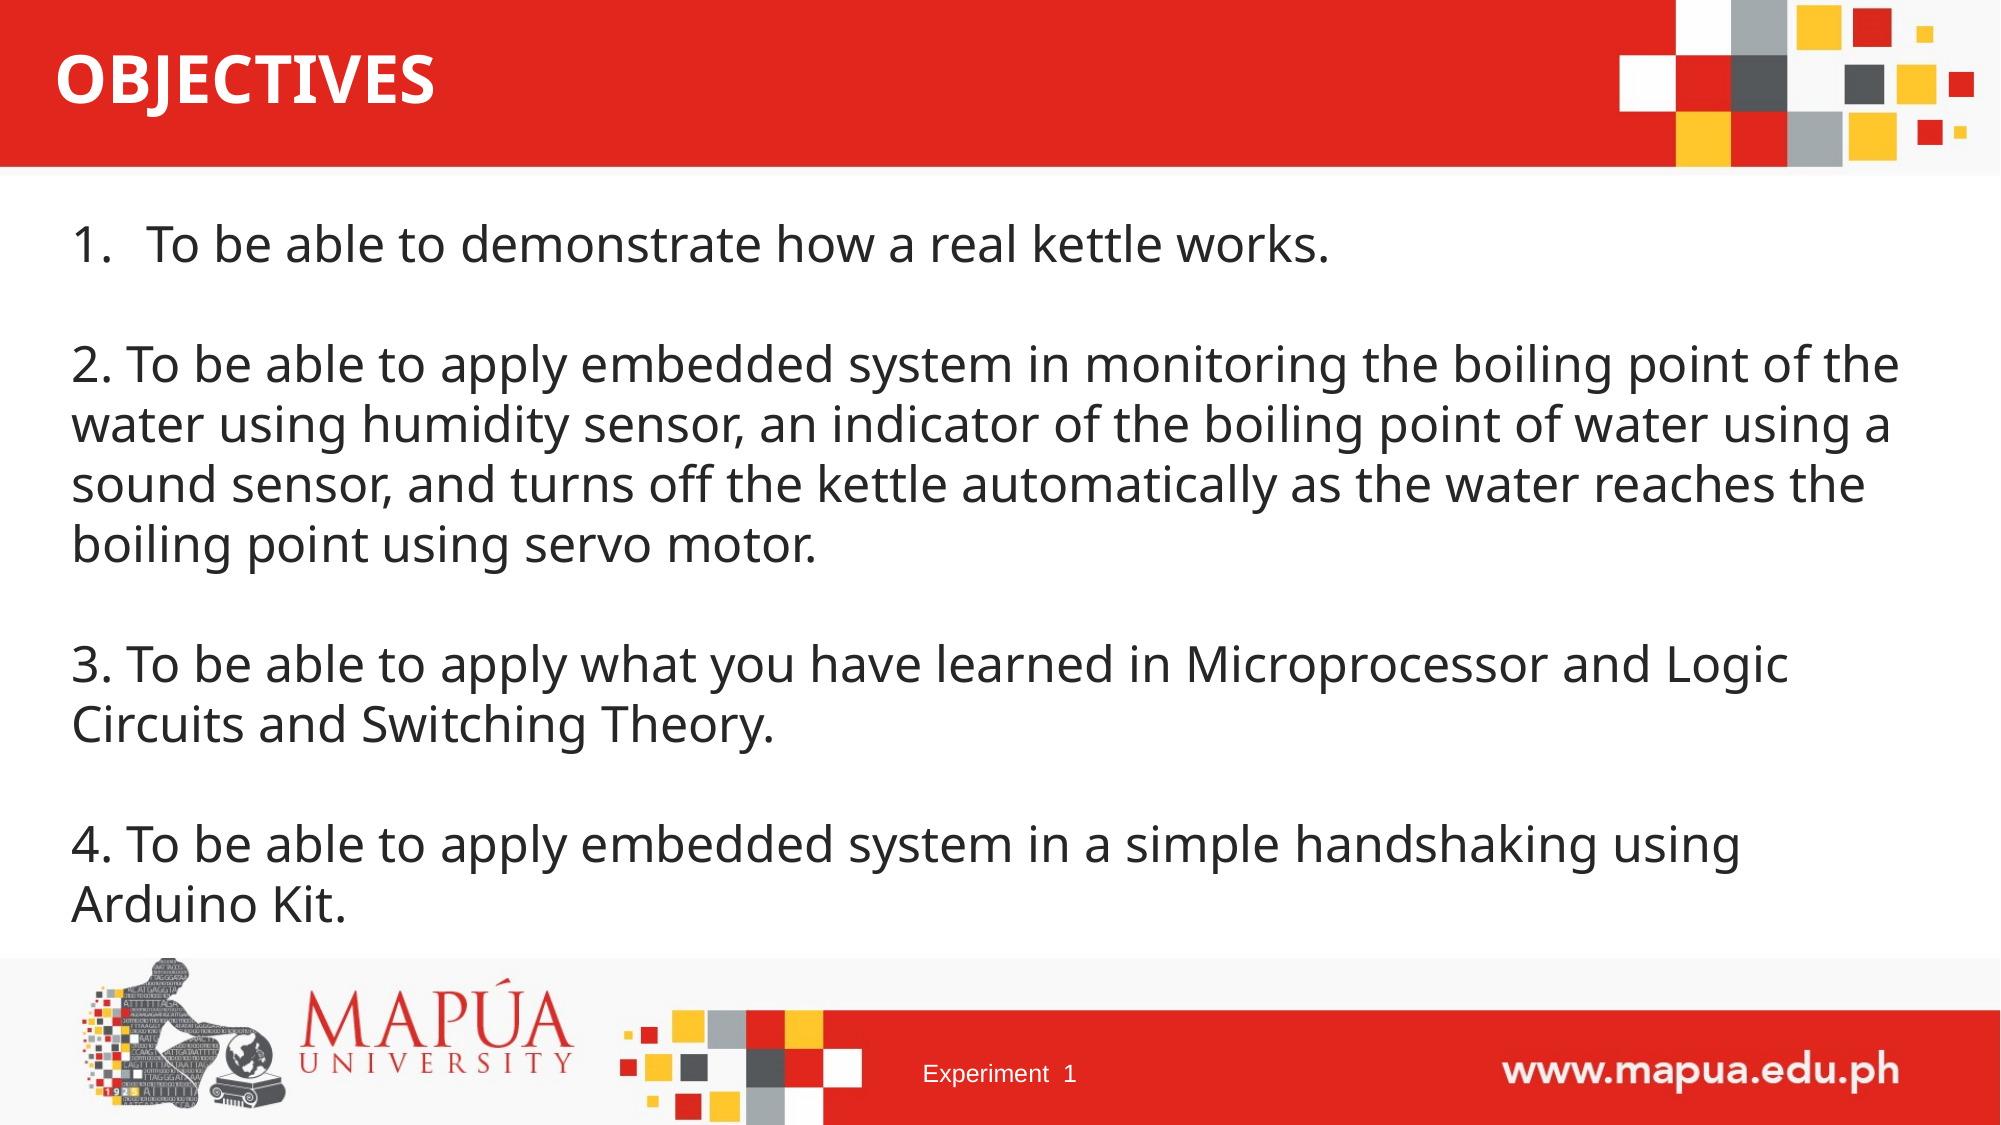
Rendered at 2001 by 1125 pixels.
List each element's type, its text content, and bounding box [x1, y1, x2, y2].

text_box [0, 174, 2000, 959]
picture [0, 0, 2001, 1125]
title OBJECTIVES [39, 0, 1616, 164]
text_box To be able to demonstrate how a real kettle works. 2. To be able to apply embedded system in monitoring the boiling point of the water using humidity sensor, an indicator of the boiling point of water using a sound sensor, and turns off the kettle automatically as the water reaches the boiling point using servo motor. 3. To be able to apply what you have learned in Microprocessor and Logic Circuits and Switching Theory. 4. To be able to apply embedded system in a simple handshaking using Arduino Kit. [56, 204, 1945, 1030]
footer Experiment 1 [662, 1042, 1338, 1103]
